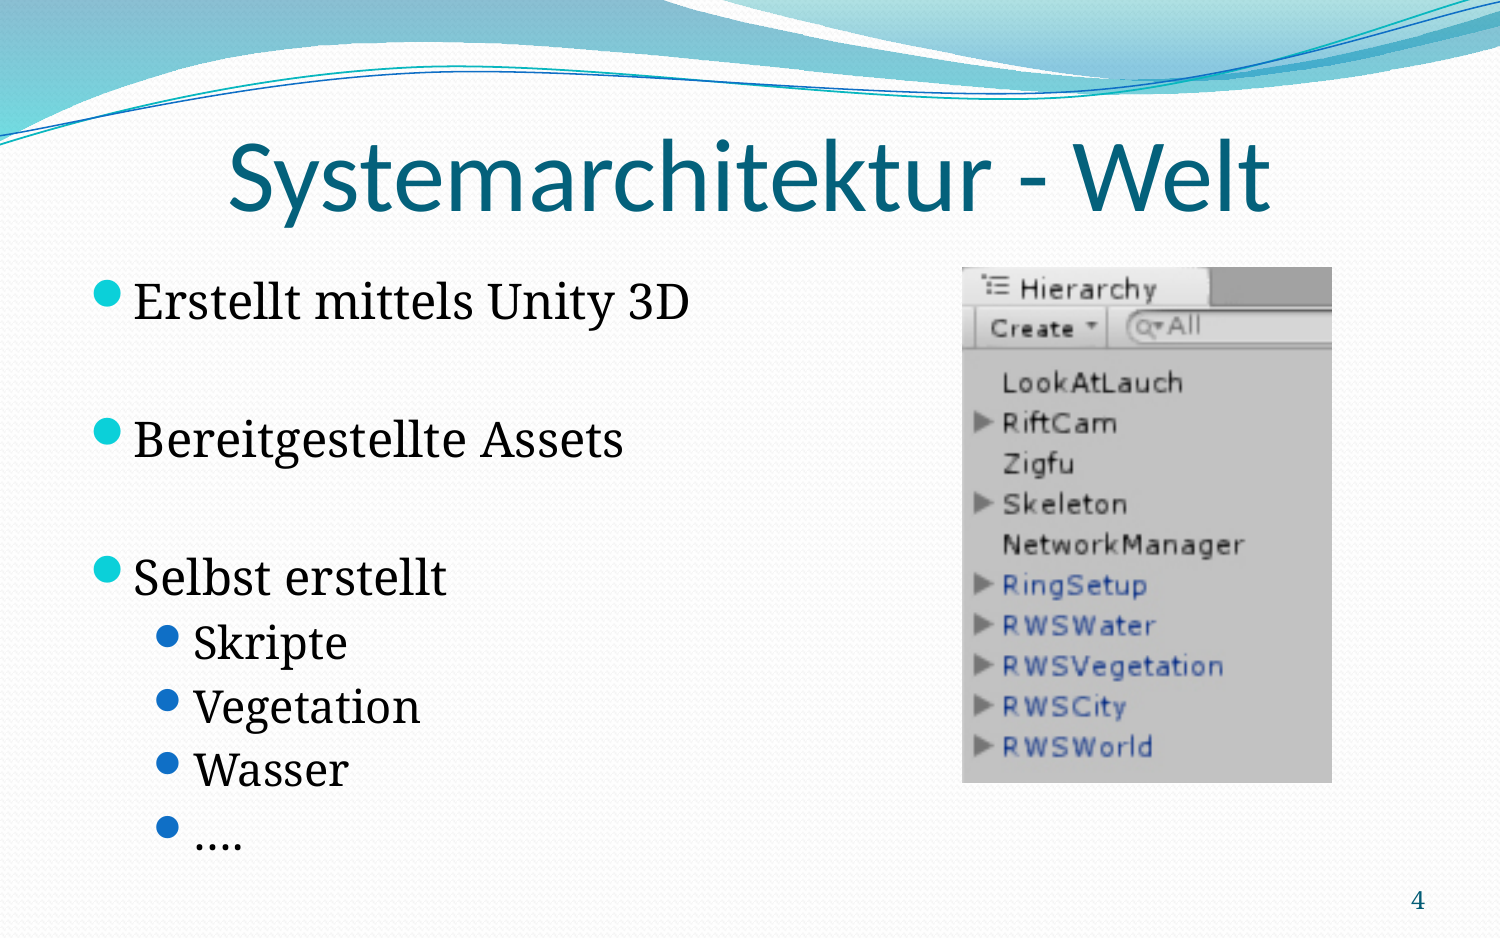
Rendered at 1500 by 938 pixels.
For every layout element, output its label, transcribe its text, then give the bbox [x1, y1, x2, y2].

list Erstellt mittels Unity 3D Bereitgestellte Assets Selbst erstellt Skripte Vegetation Wasser …. [75, 262, 715, 883]
picture [962, 267, 1332, 784]
slide_number 4 [1299, 868, 1425, 919]
title Systemarchitektur - Welt [75, 96, 1425, 233]
